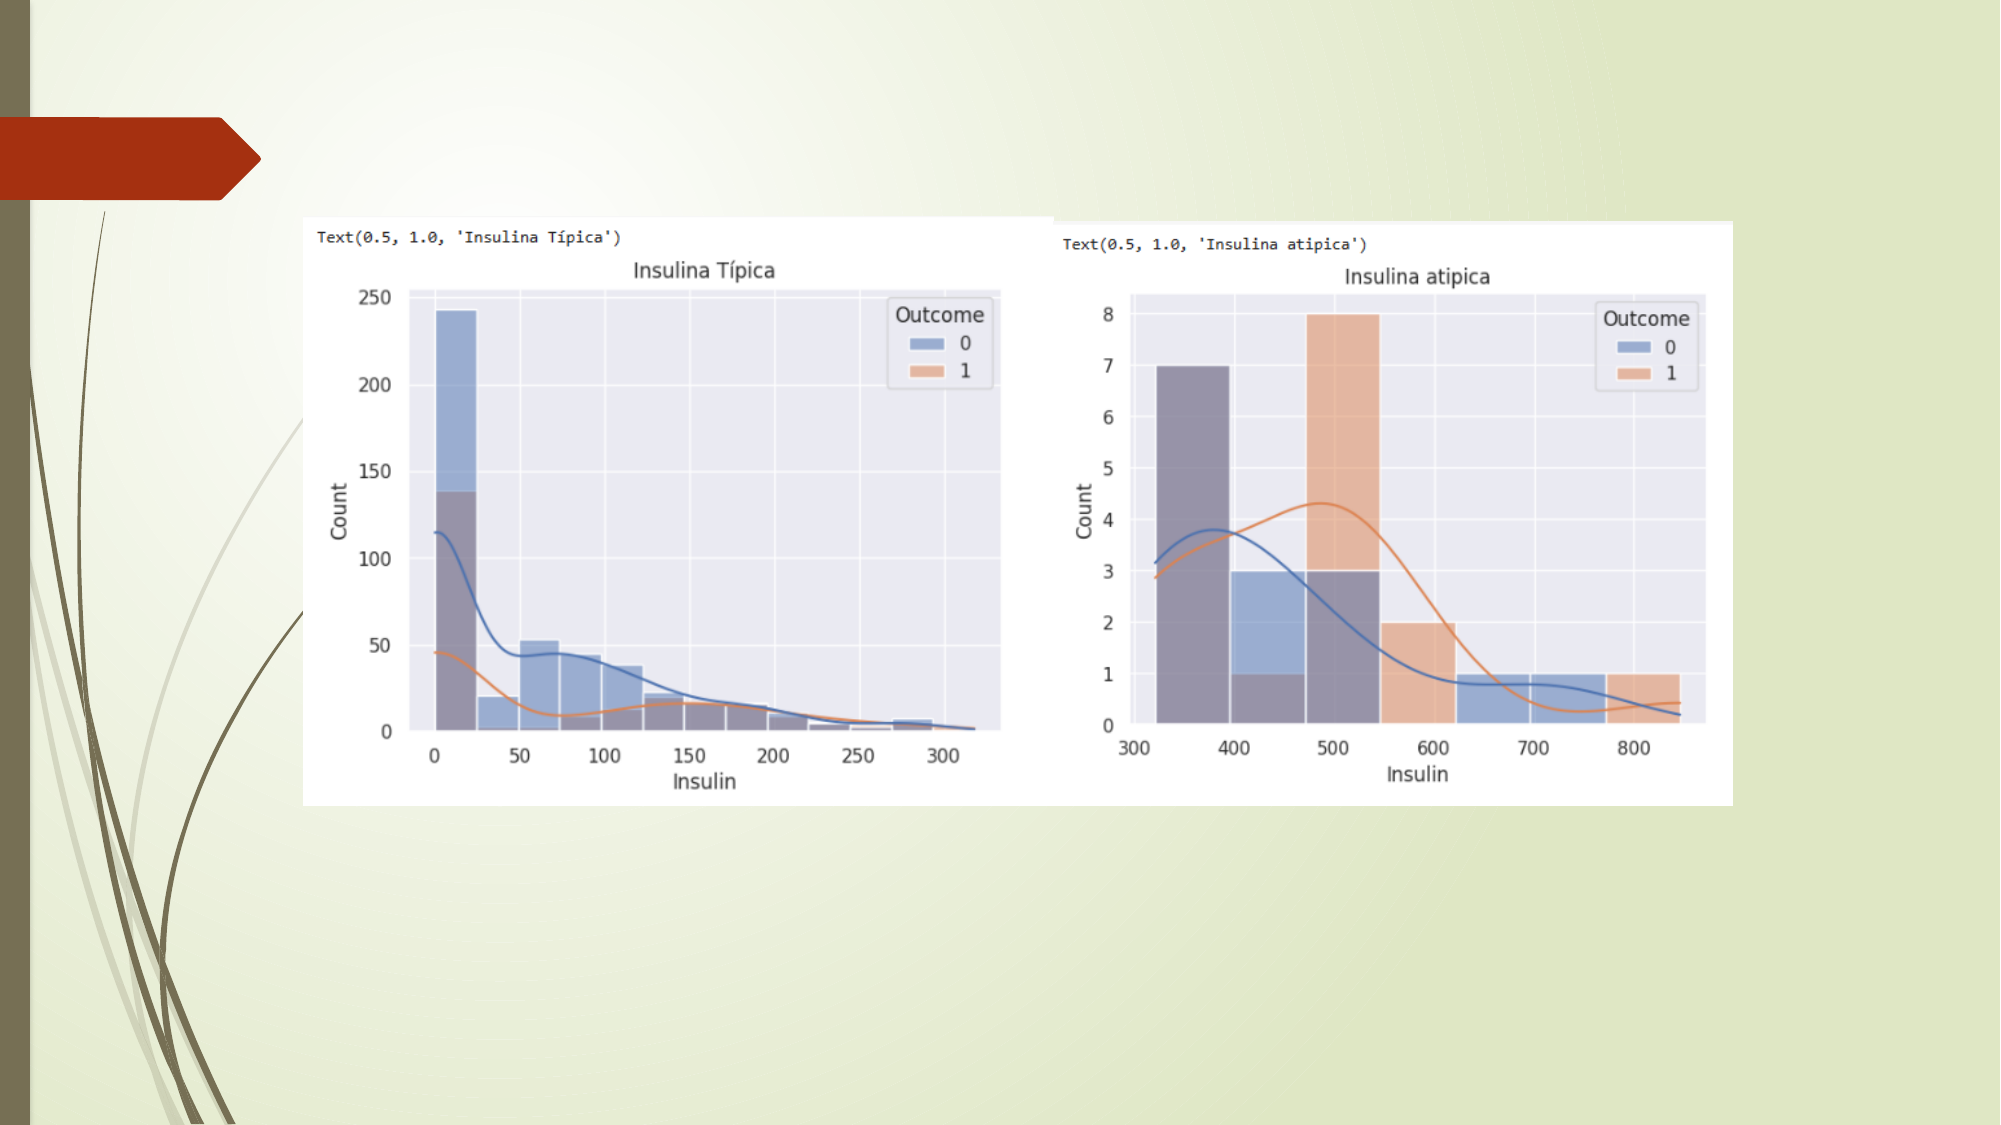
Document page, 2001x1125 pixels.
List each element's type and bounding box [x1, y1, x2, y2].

picture [302, 216, 1733, 806]
